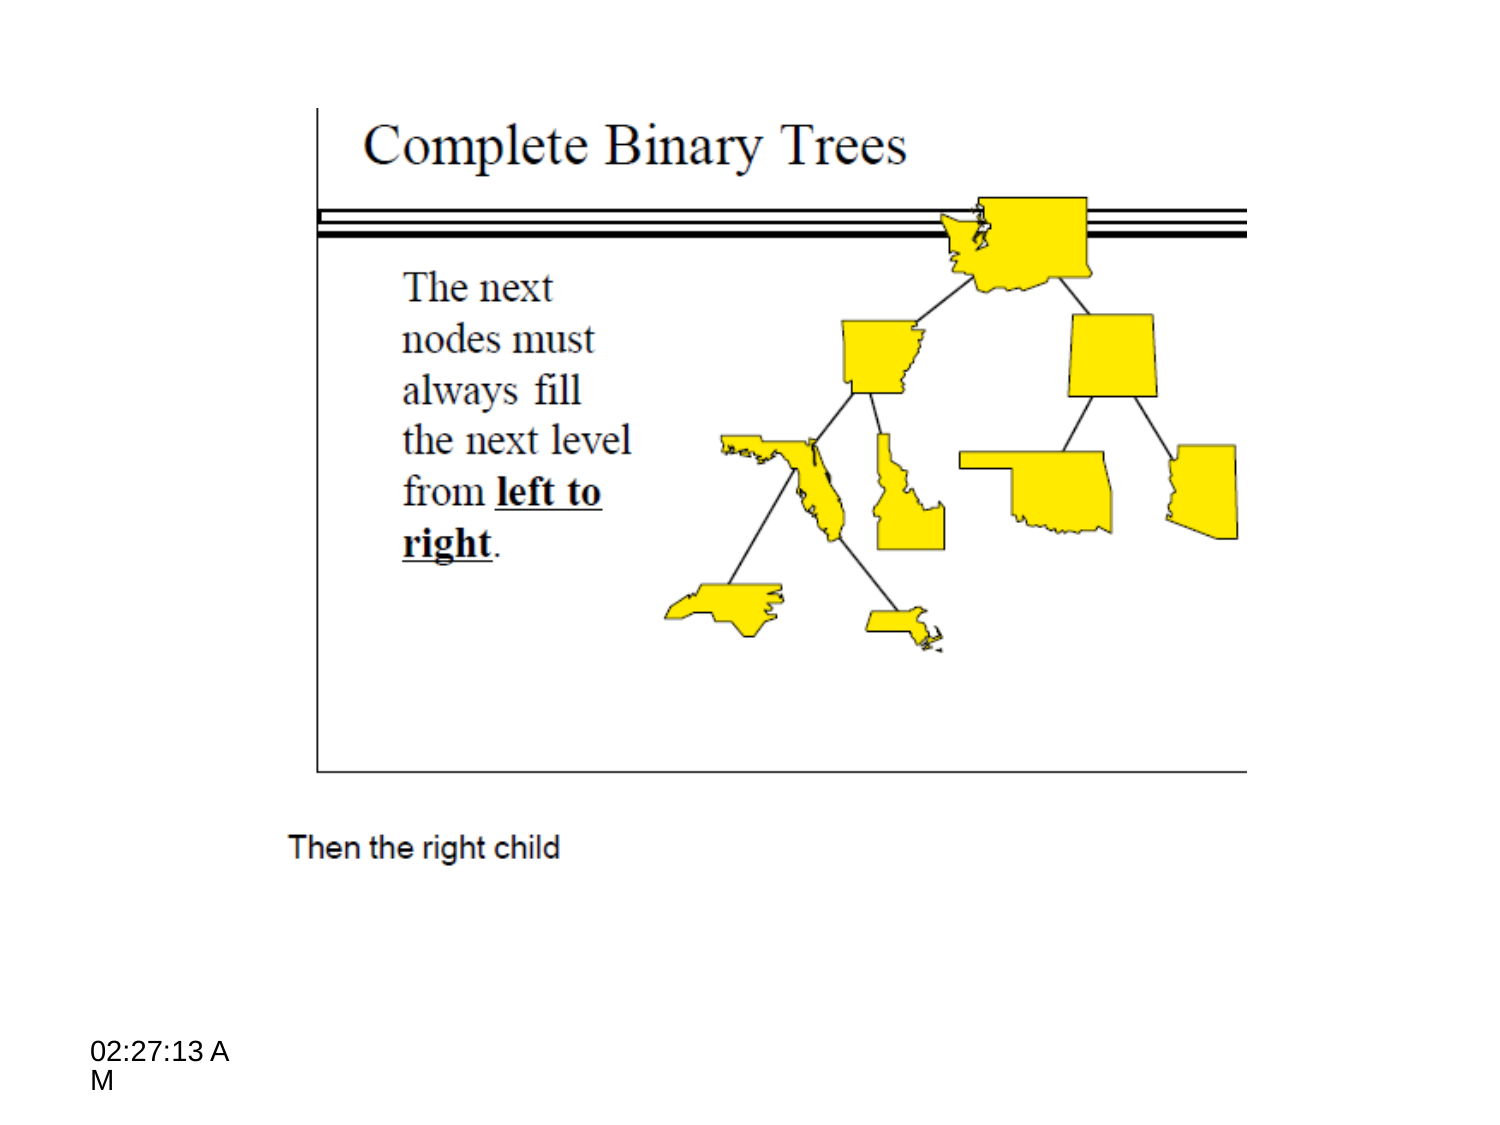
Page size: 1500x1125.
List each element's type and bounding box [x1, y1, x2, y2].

slide_number [74, 1024, 265, 1103]
text_box [262, 108, 1247, 895]
